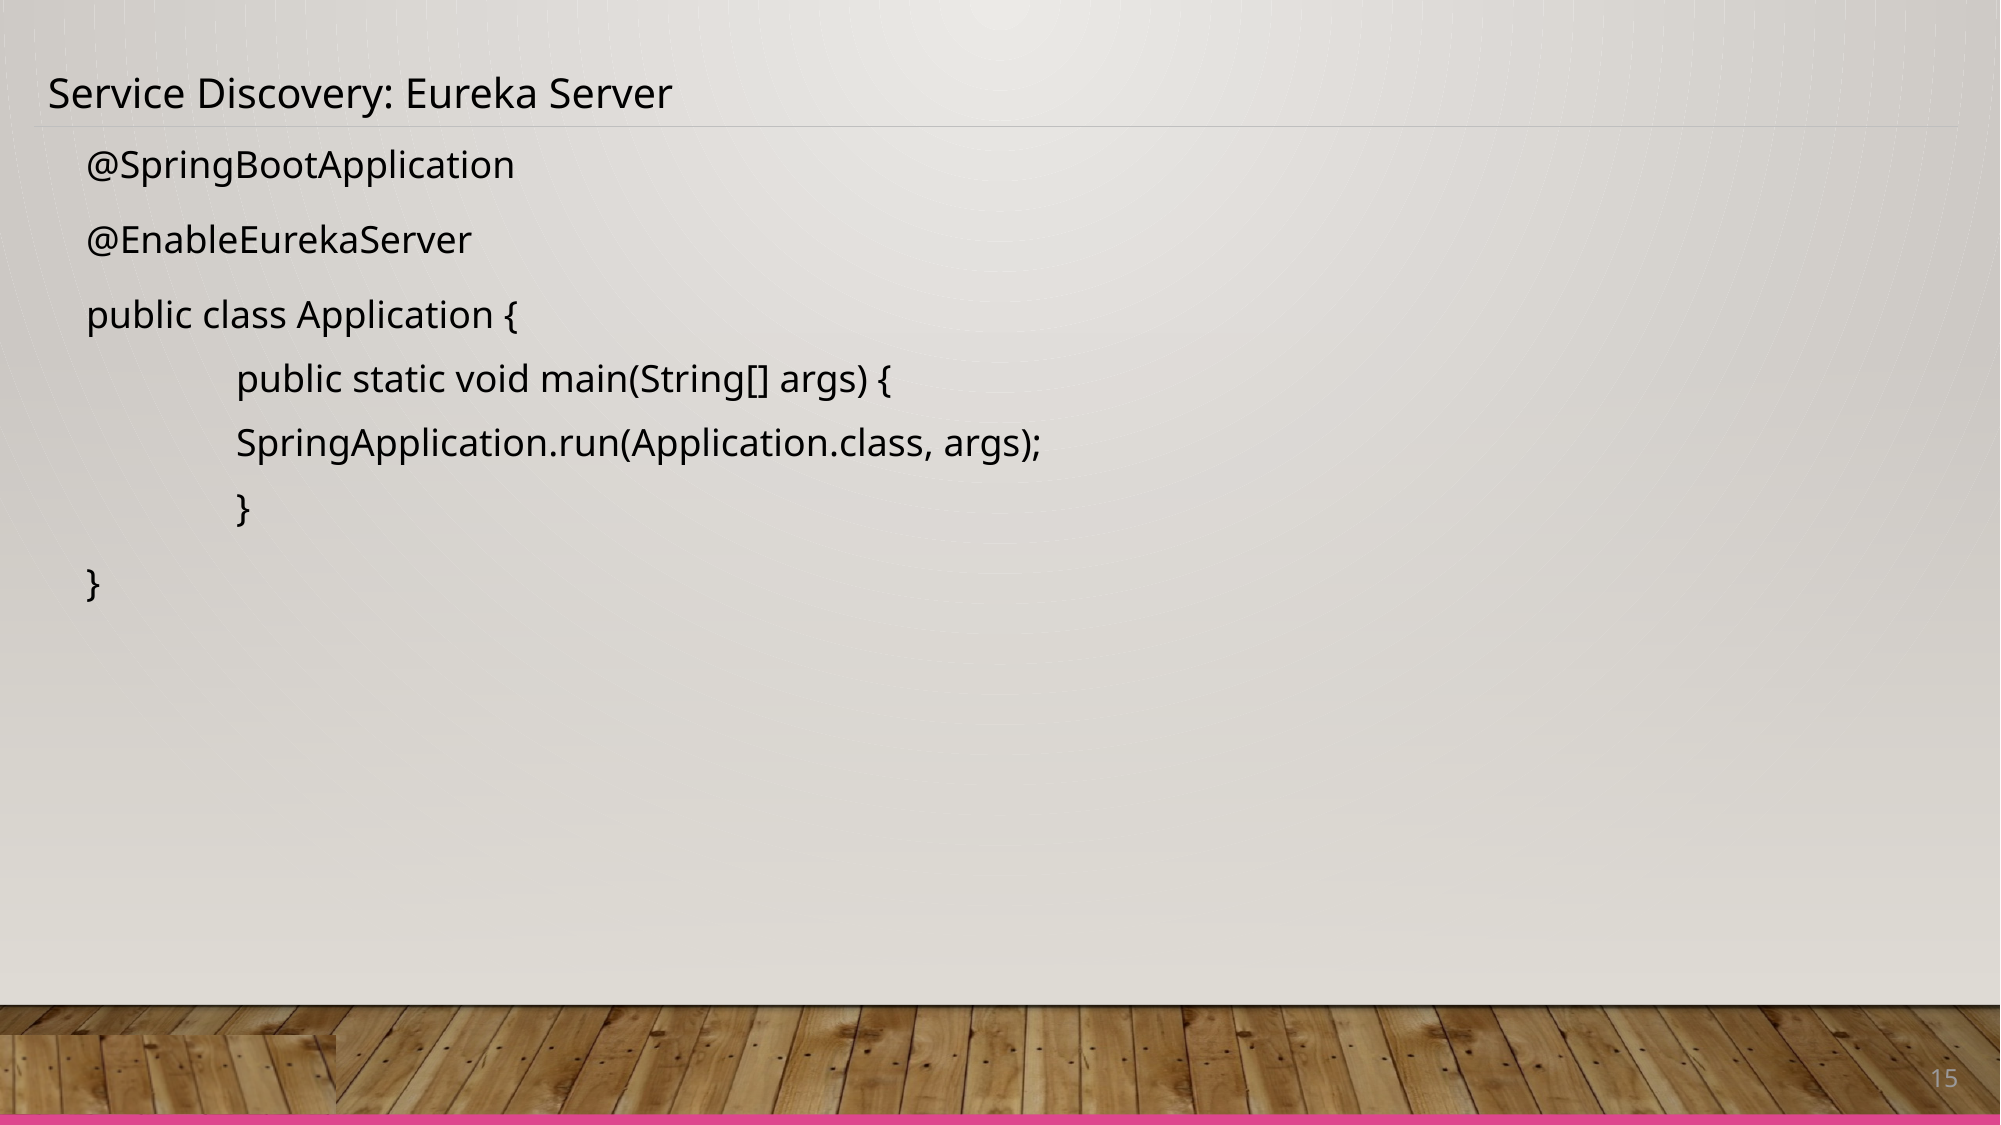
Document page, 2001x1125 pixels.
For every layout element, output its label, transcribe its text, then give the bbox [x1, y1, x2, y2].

list @SpringBootApplication @EnableEurekaServer public class Application { public static void main(String[] args) { SpringApplication.run(Application.class, args); } } [86, 124, 1690, 899]
picture [0, 1005, 2000, 1115]
list Service Discovery: Eureka Server [47, 50, 1924, 125]
